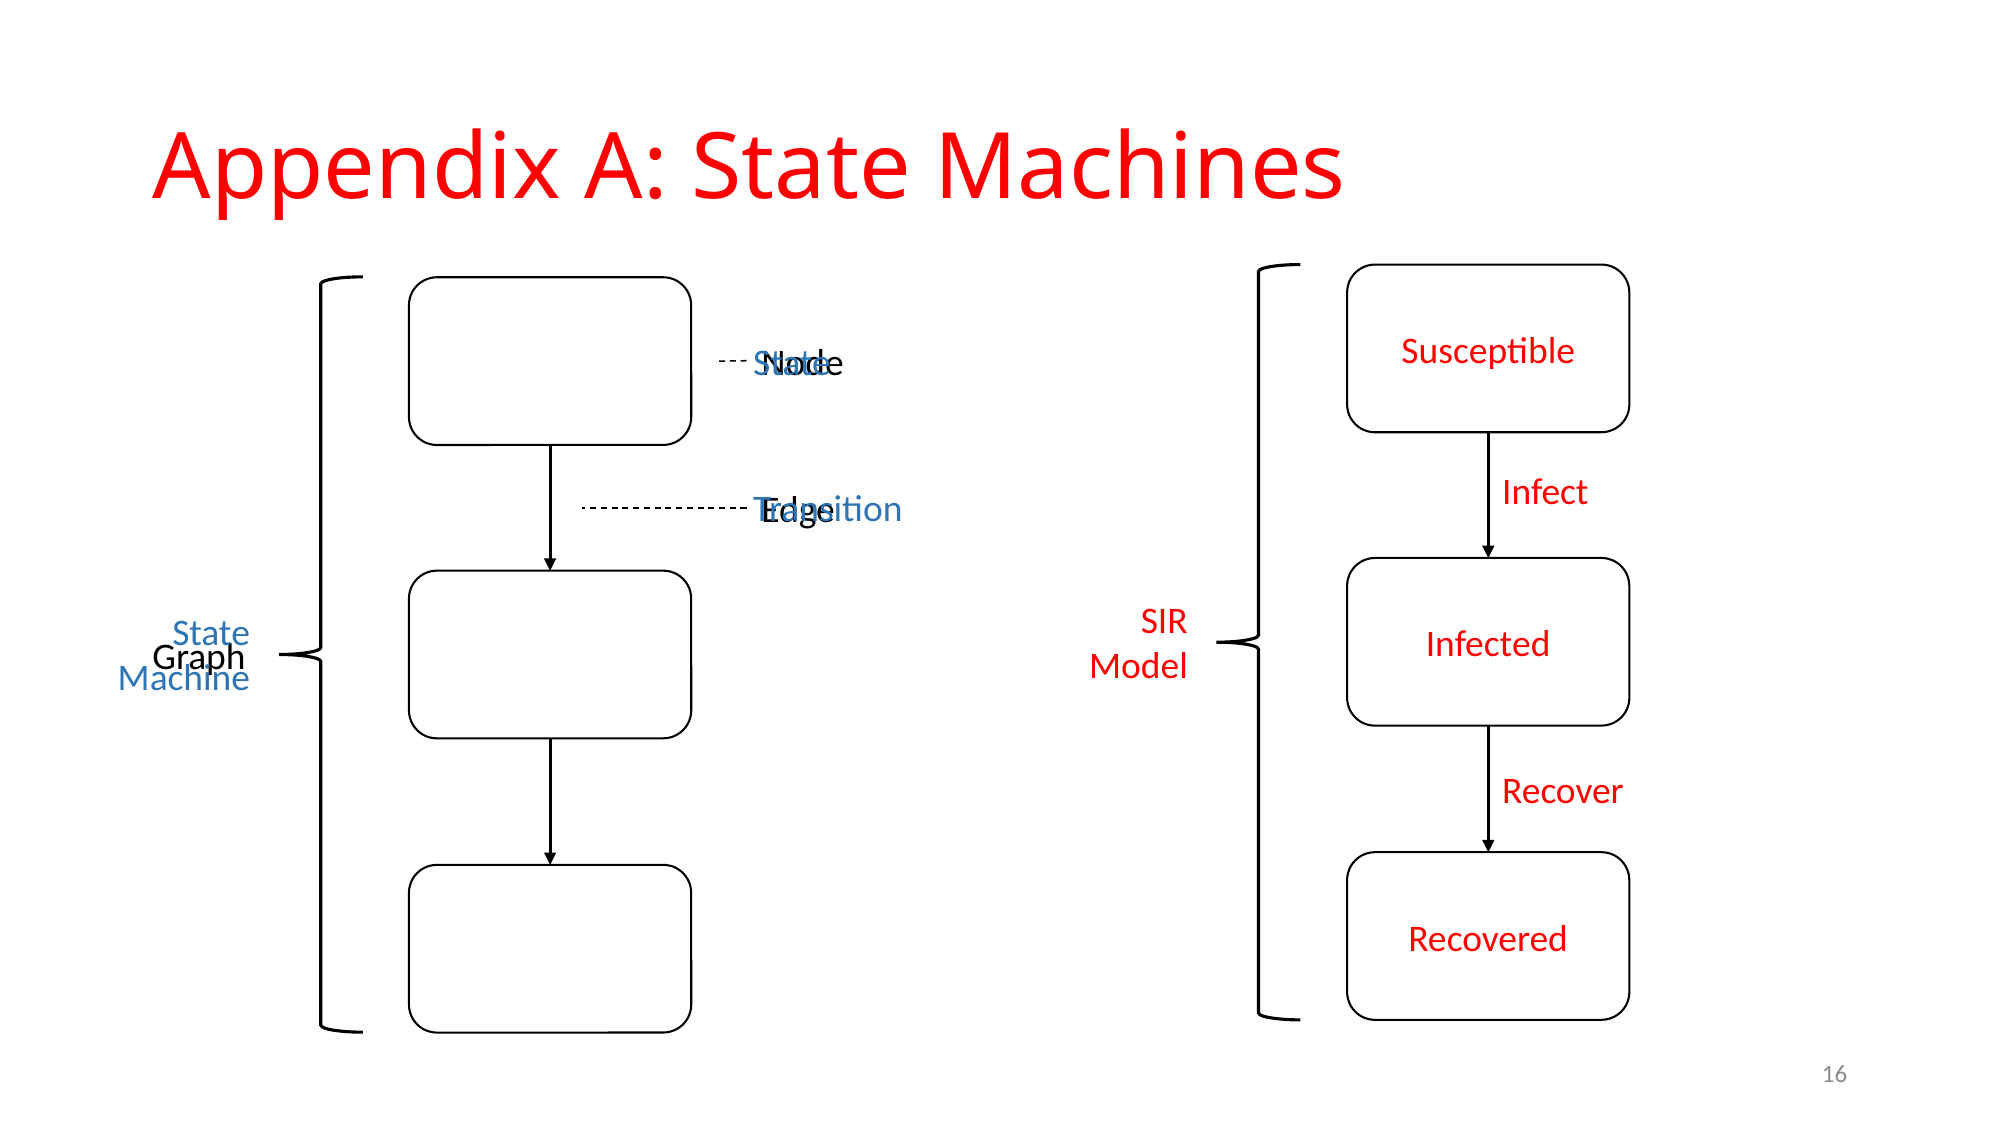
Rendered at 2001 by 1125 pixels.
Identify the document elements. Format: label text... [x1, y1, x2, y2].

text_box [747, 330, 925, 708]
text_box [1038, 264, 1735, 1020]
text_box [100, 330, 278, 708]
title Appendix A: State Machines [137, 59, 1863, 278]
slide_number 16 [1412, 1042, 1863, 1103]
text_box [278, 276, 747, 1033]
